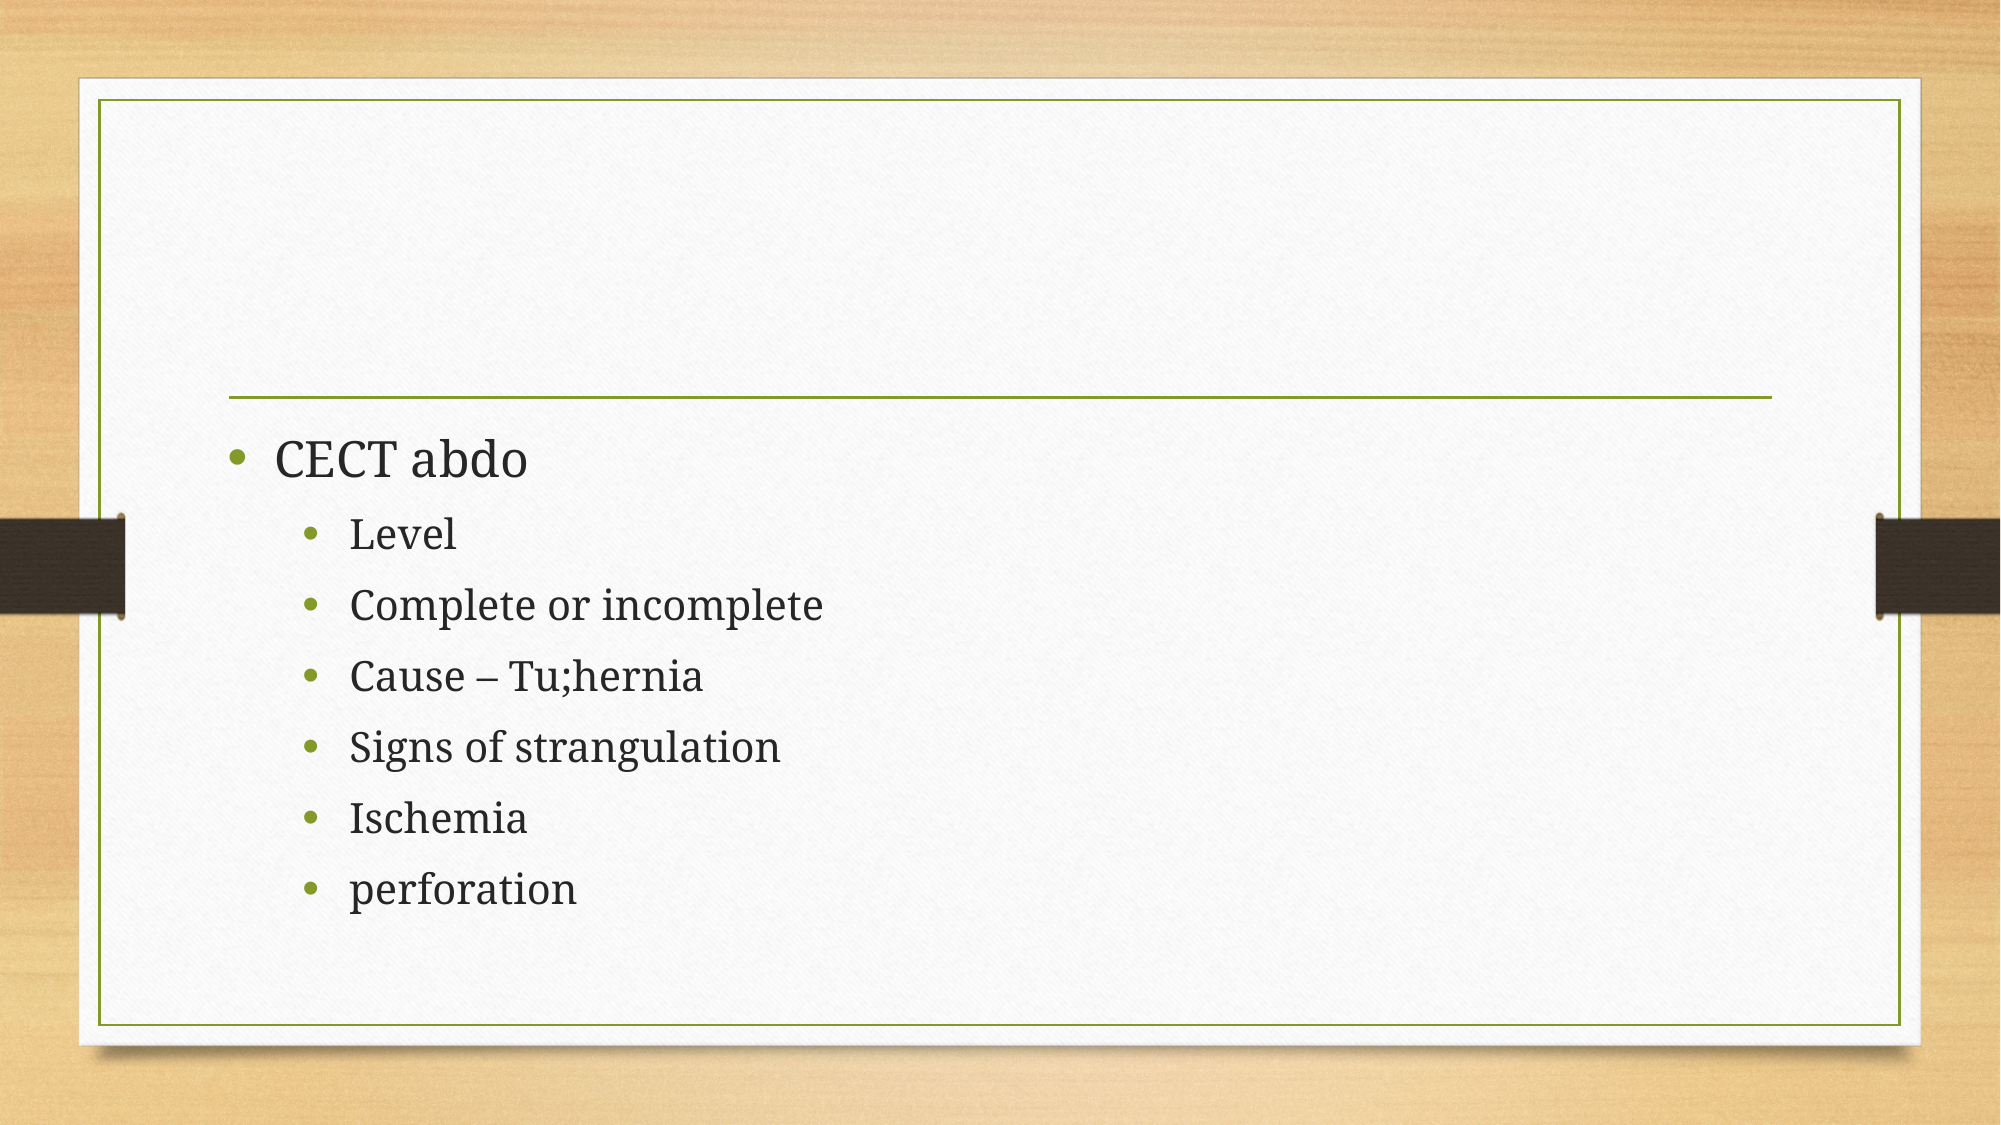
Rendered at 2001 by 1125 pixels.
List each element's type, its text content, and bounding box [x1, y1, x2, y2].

picture [0, 0, 2001, 1125]
list CECT abdo Level Complete or incomplete Cause – Tu;hernia Signs of strangulation Ischemia perforation [212, 419, 1788, 964]
